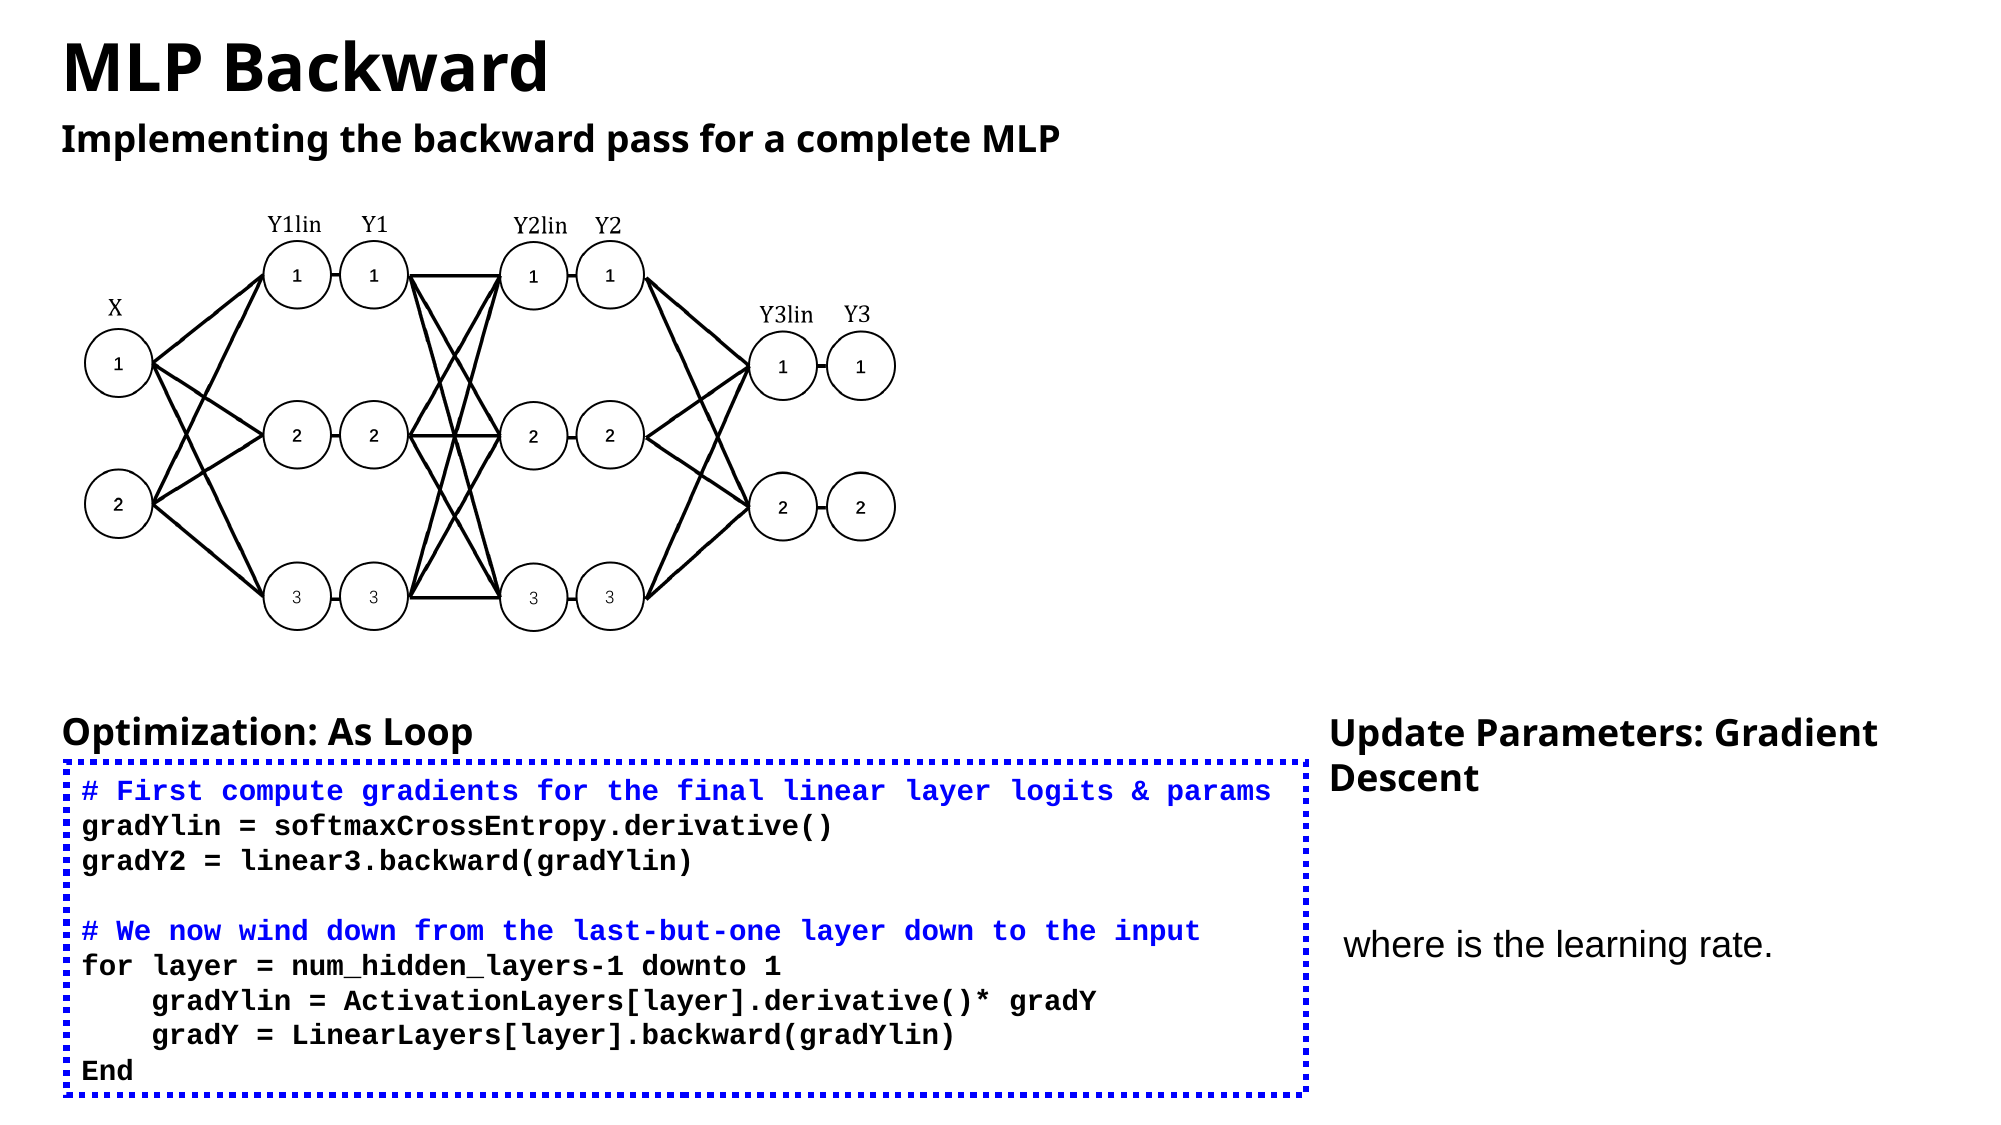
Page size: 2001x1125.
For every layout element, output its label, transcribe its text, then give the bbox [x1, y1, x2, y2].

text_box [1313, 701, 2000, 974]
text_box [46, 701, 1306, 1098]
text_box Implementing the backward pass for a complete MLP [46, 107, 1120, 168]
picture [83, 206, 896, 632]
text_box MLP Backward [46, 17, 567, 113]
